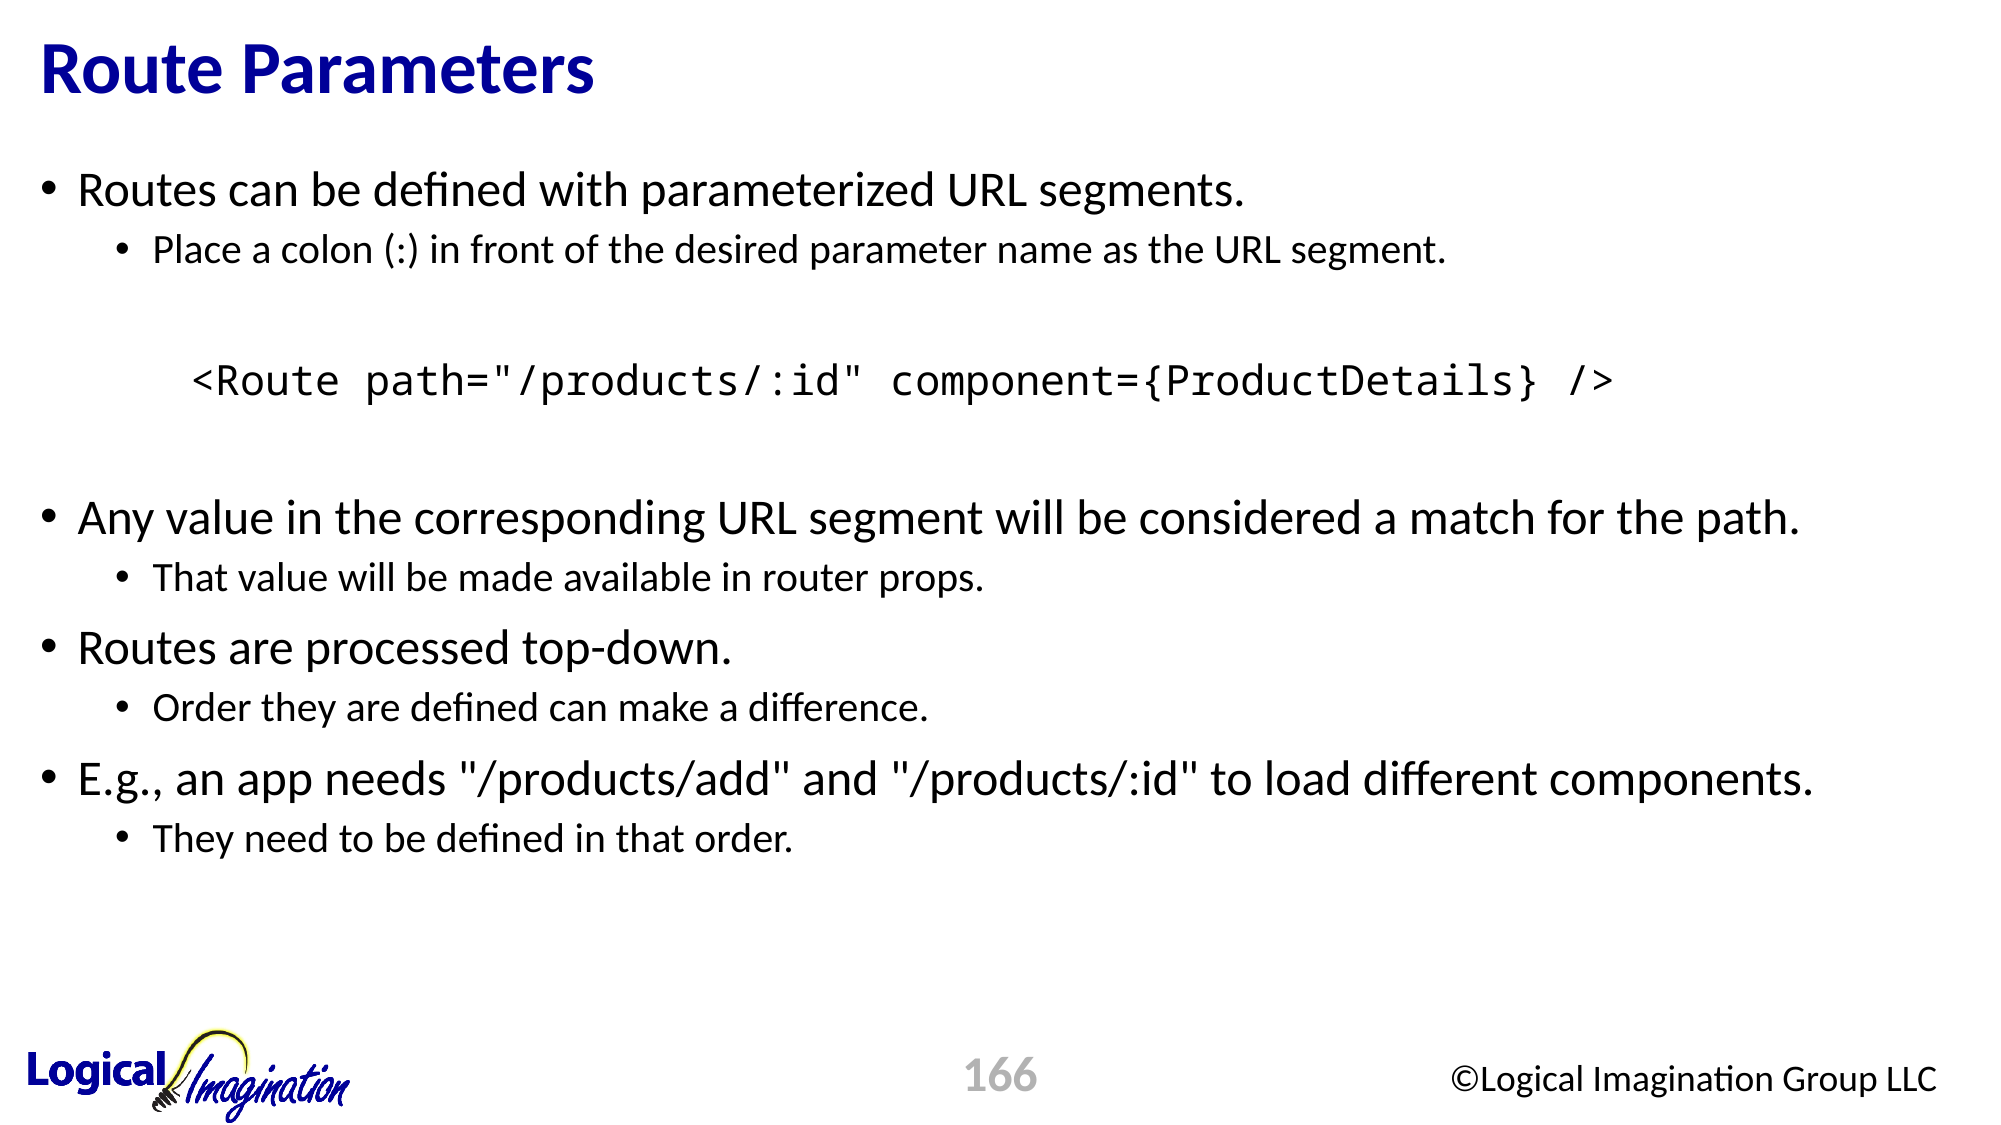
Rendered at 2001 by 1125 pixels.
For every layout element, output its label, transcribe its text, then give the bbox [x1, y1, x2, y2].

slide_number 166 [902, 1035, 1098, 1108]
list Routes can be defined with parameterized URL segments. Place a colon (:) in front of the desired parameter name as the URL segment. <Route path="/products/:id" component={ProductDetails} /> Any value in the corresponding URL segment will be considered a match for the path. That value will be made available in router props. Routes are processed top-down. Order they are defined can make a difference. E.g., an app needs "/products/add" and "/products/:id" to load different components. They need to be defined in that order. [24, 155, 1957, 1000]
picture [25, 1025, 350, 1125]
title Route Parameters [25, 21, 1957, 130]
